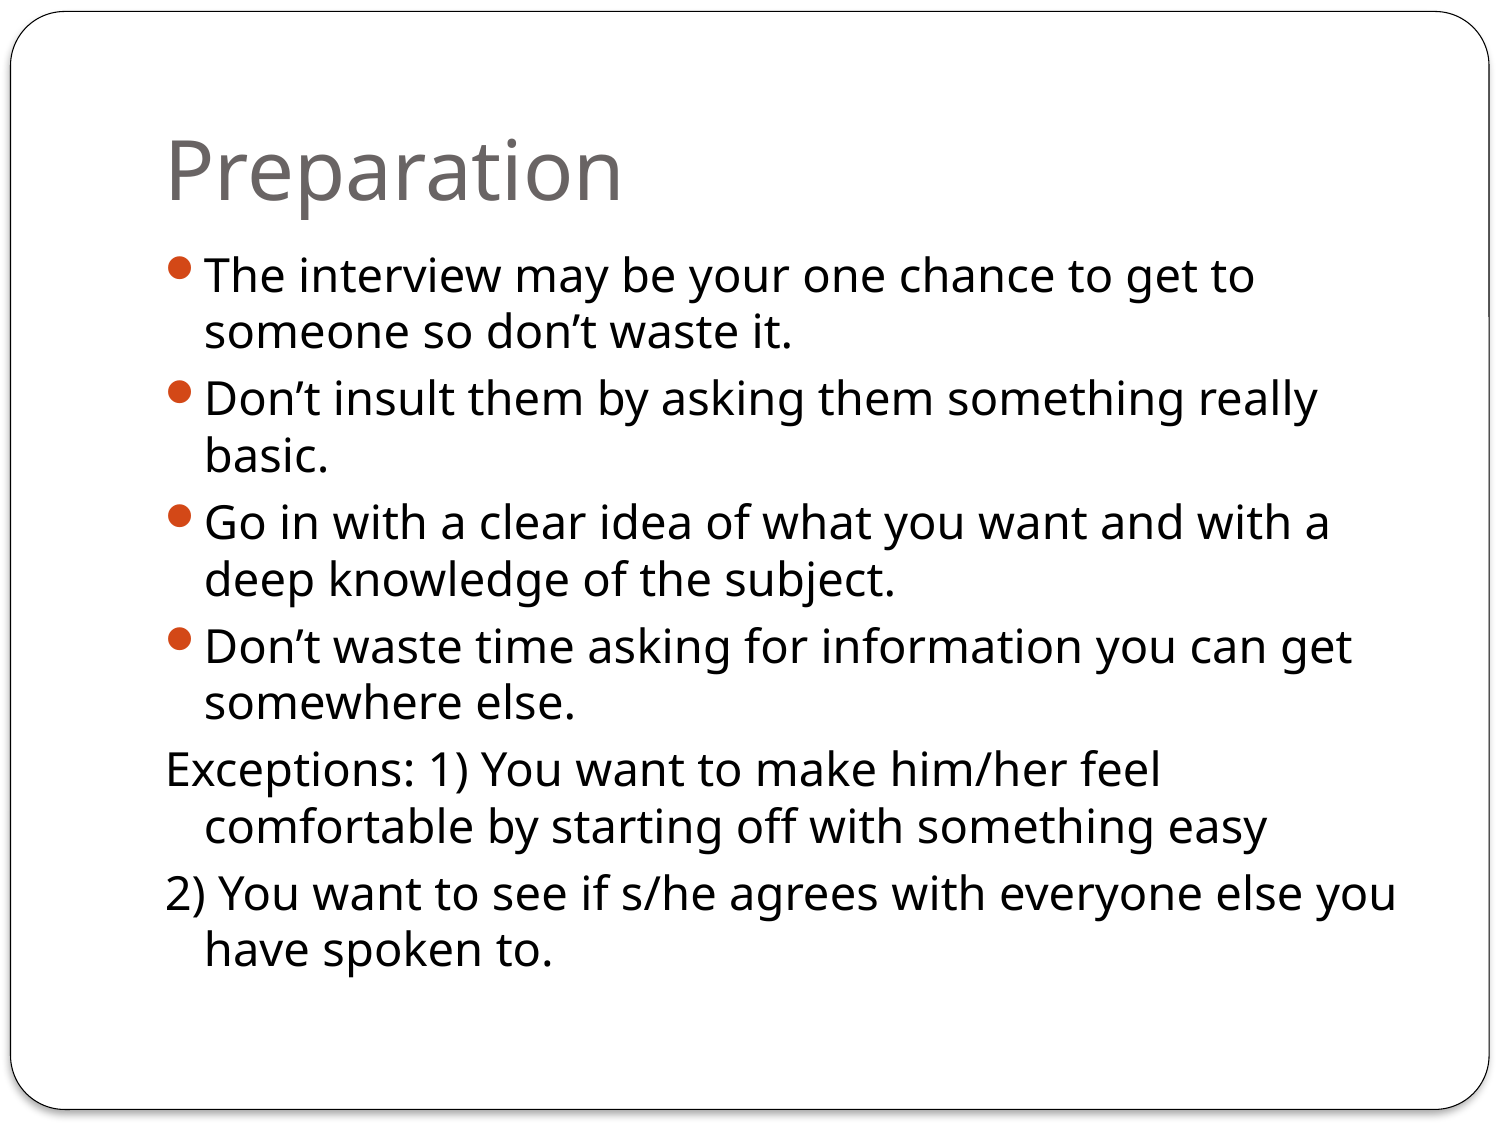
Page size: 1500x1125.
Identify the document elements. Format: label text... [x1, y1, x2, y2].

title Preparation [150, 45, 1425, 233]
list The interview may be your one chance to get to someone so don’t waste it. Don’t insult them by asking them something really basic. Go in with a clear idea of what you want and with a deep knowledge of the subject. Don’t waste time asking for information you can get somewhere else. Exceptions: 1) You want to make him/her feel comfortable by starting off with something easy 2) You want to see if s/he agrees with everyone else you have spoken to. [150, 237, 1425, 988]
